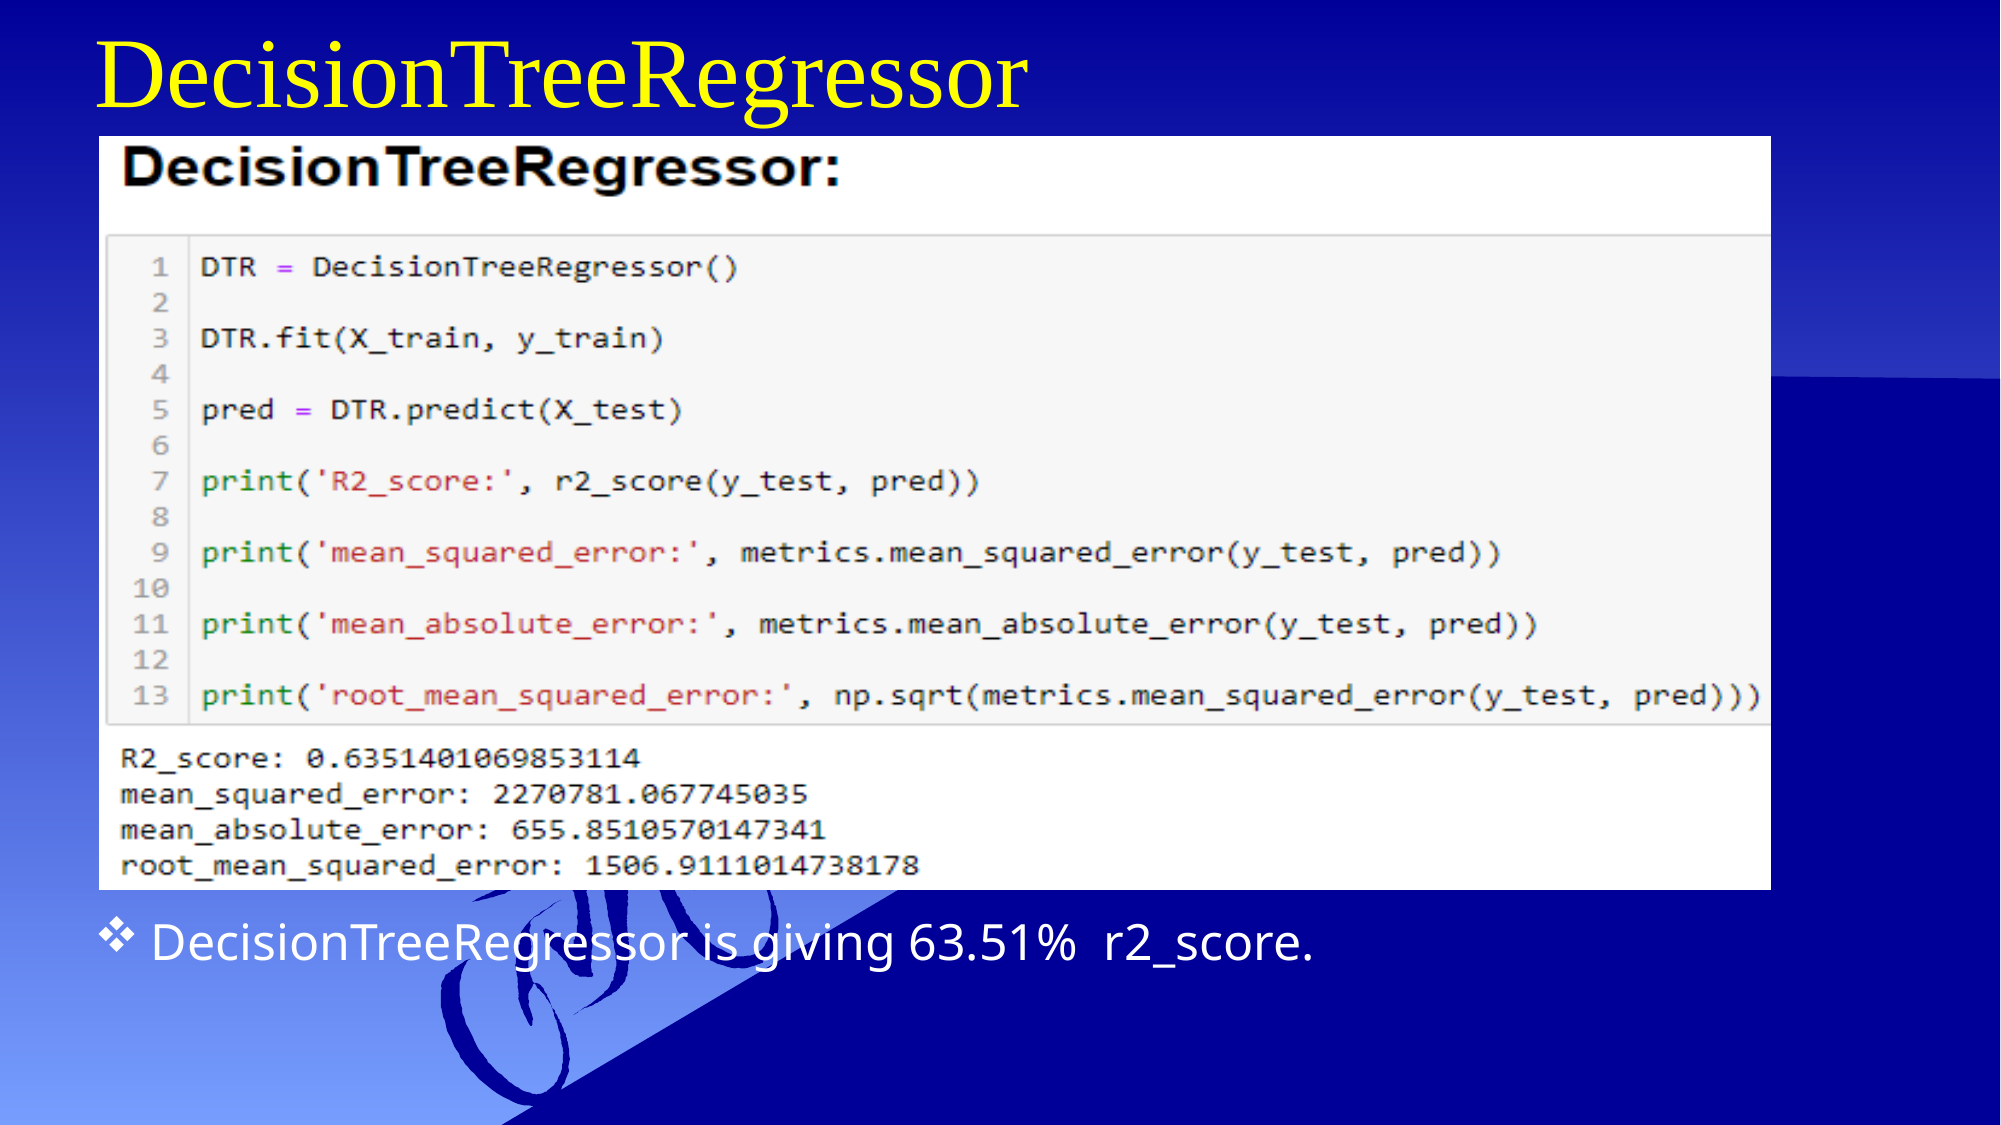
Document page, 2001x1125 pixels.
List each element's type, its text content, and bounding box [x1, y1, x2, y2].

picture [99, 136, 1771, 890]
text_box DecisionTreeRegressor [79, 0, 1132, 136]
text_box DecisionTreeRegressor is giving 63.51% r2_score. [79, 899, 1552, 979]
